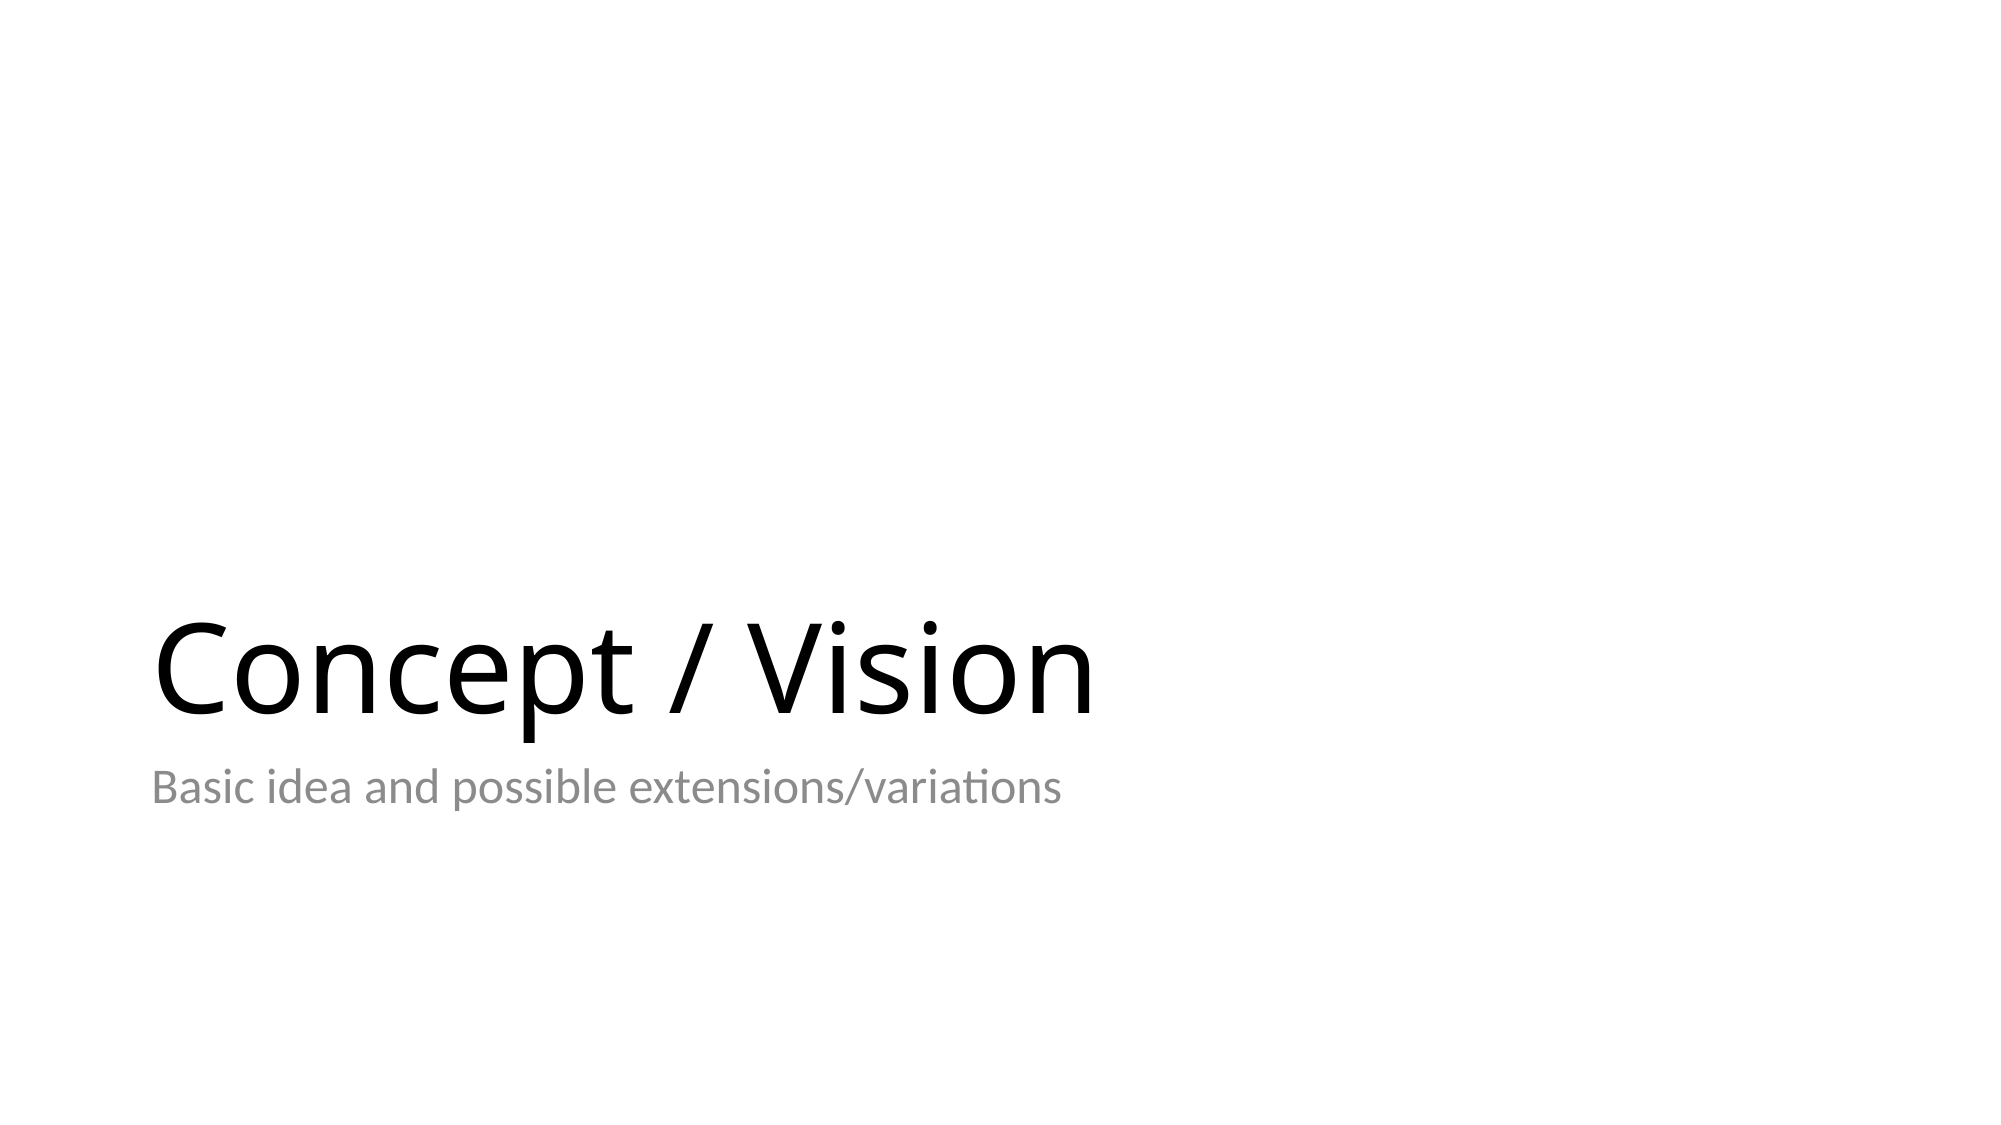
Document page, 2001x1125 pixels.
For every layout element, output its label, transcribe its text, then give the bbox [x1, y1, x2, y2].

list Basic idea and possible extensions/variations [136, 752, 1862, 999]
title Concept / Vision [136, 280, 1862, 749]
